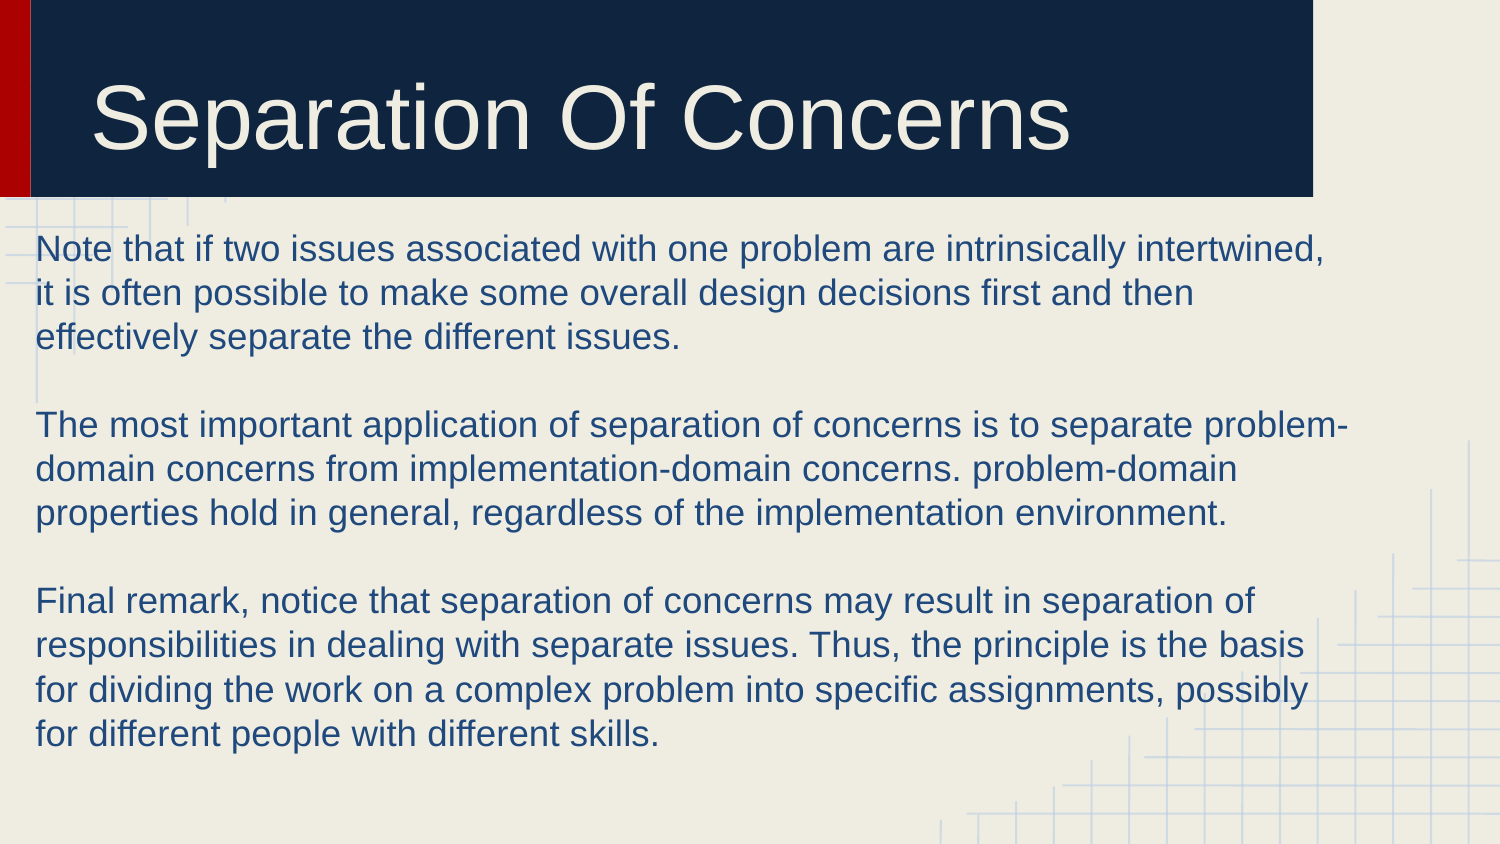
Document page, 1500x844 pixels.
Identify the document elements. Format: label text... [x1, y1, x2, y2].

list Note that if two issues associated with one problem are intrinsically intertwined, it is often possible to make some overall design decisions first and then effectively separate the different issues. The most important application of separation of concerns is to separate problem-domain concerns from implementation-domain concerns. problem-domain properties hold in general, regardless of the implementation environment. Final remark, notice that separation of concerns may result in separation of responsibilities in dealing with separate issues. Thus, the principle is the basis for dividing the work on a complex problem into specific assignments, possibly for different people with different skills. [20, 209, 1371, 806]
title Separation Of Concerns [75, 16, 1276, 183]
